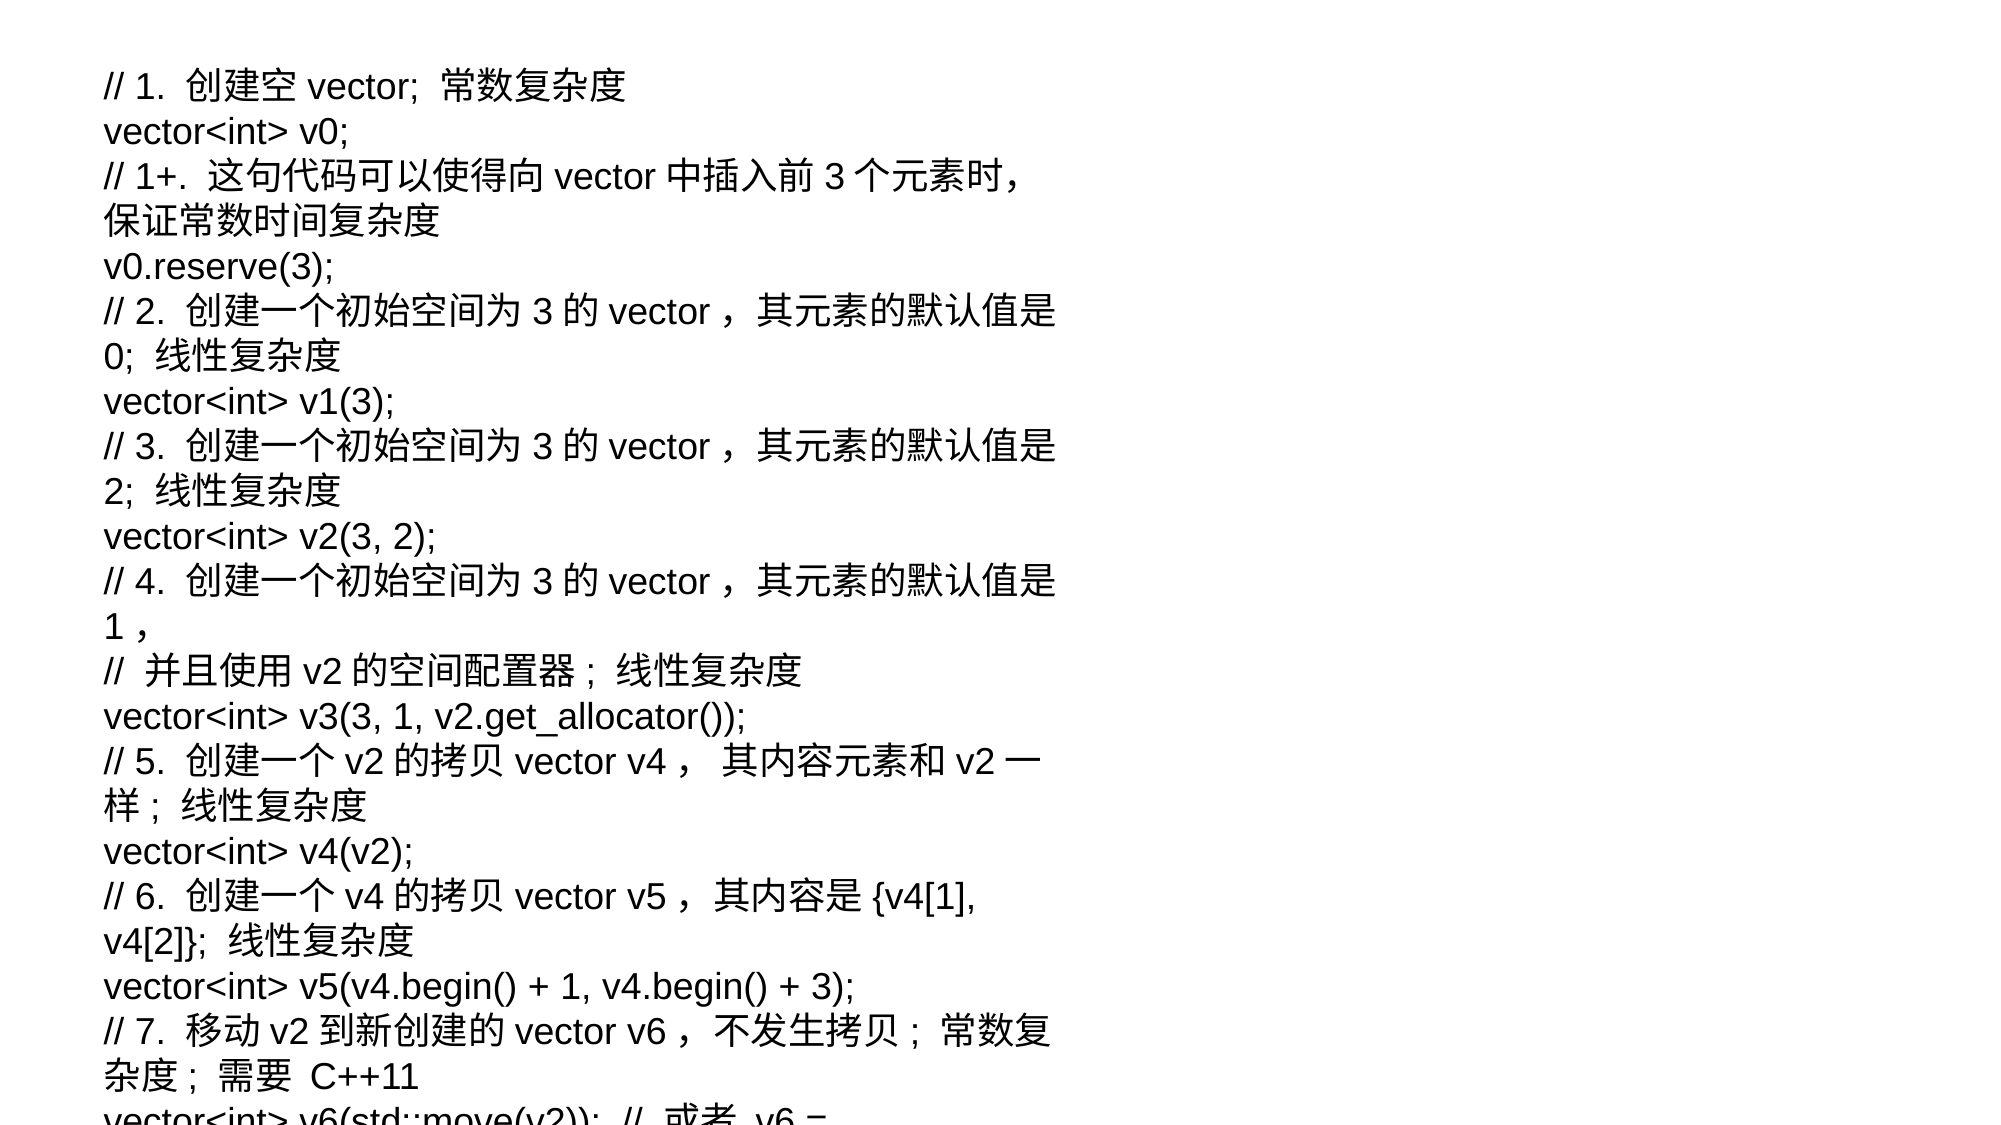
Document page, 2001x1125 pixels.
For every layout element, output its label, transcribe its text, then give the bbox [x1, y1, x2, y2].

text_box // 1. 创建空vector; 常数复杂度 vector<int> v0; // 1+. 这句代码可以使得向vector中插入前3个元素时，保证常数时间复杂度 v0.reserve(3); // 2. 创建一个初始空间为3的vector，其元素的默认值是0; 线性复杂度 vector<int> v1(3); // 3. 创建一个初始空间为3的vector，其元素的默认值是2; 线性复杂度 vector<int> v2(3, 2); // 4. 创建一个初始空间为3的vector，其元素的默认值是1， // 并且使用v2的空间配置器; 线性复杂度 vector<int> v3(3, 1, v2.get_allocator()); // 5. 创建一个v2的拷贝vector v4， 其内容元素和v2一样; 线性复杂度 vector<int> v4(v2); // 6. 创建一个v4的拷贝vector v5，其内容是{v4[1], v4[2]}; 线性复杂度 vector<int> v5(v4.begin() + 1, v4.begin() + 3); // 7. 移动v2到新创建的vector v6，不发生拷贝; 常数复杂度; 需要 C++11 vector<int> v6(std::move(v2)); // 或者 v6 = std::move(v2); [88, 9, 1089, 1125]
